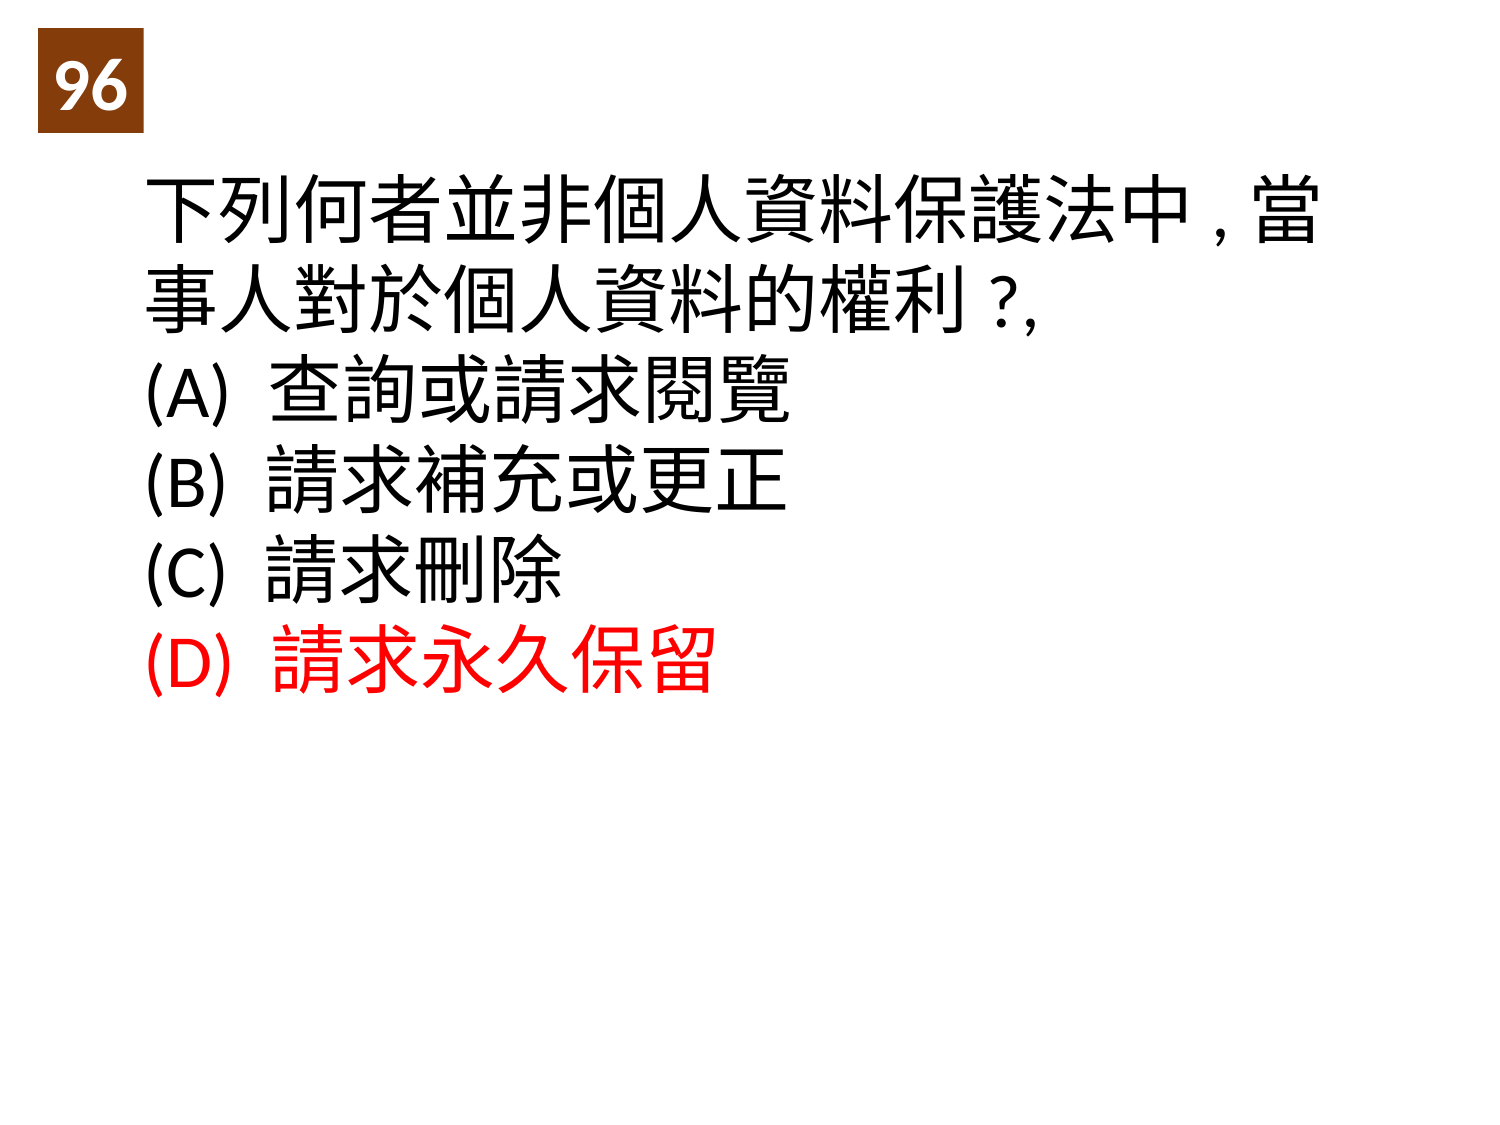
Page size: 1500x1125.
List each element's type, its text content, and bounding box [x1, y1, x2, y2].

text_box 96 [38, 28, 144, 133]
text_box 下列何者並非個人資料保護法中,當事人對於個人資料的權利?, (A) 查詢或請求閱覽 (B) 請求補充或更正 (C) 請求刪除 (D) 請求永久保留 [128, 155, 1372, 710]
